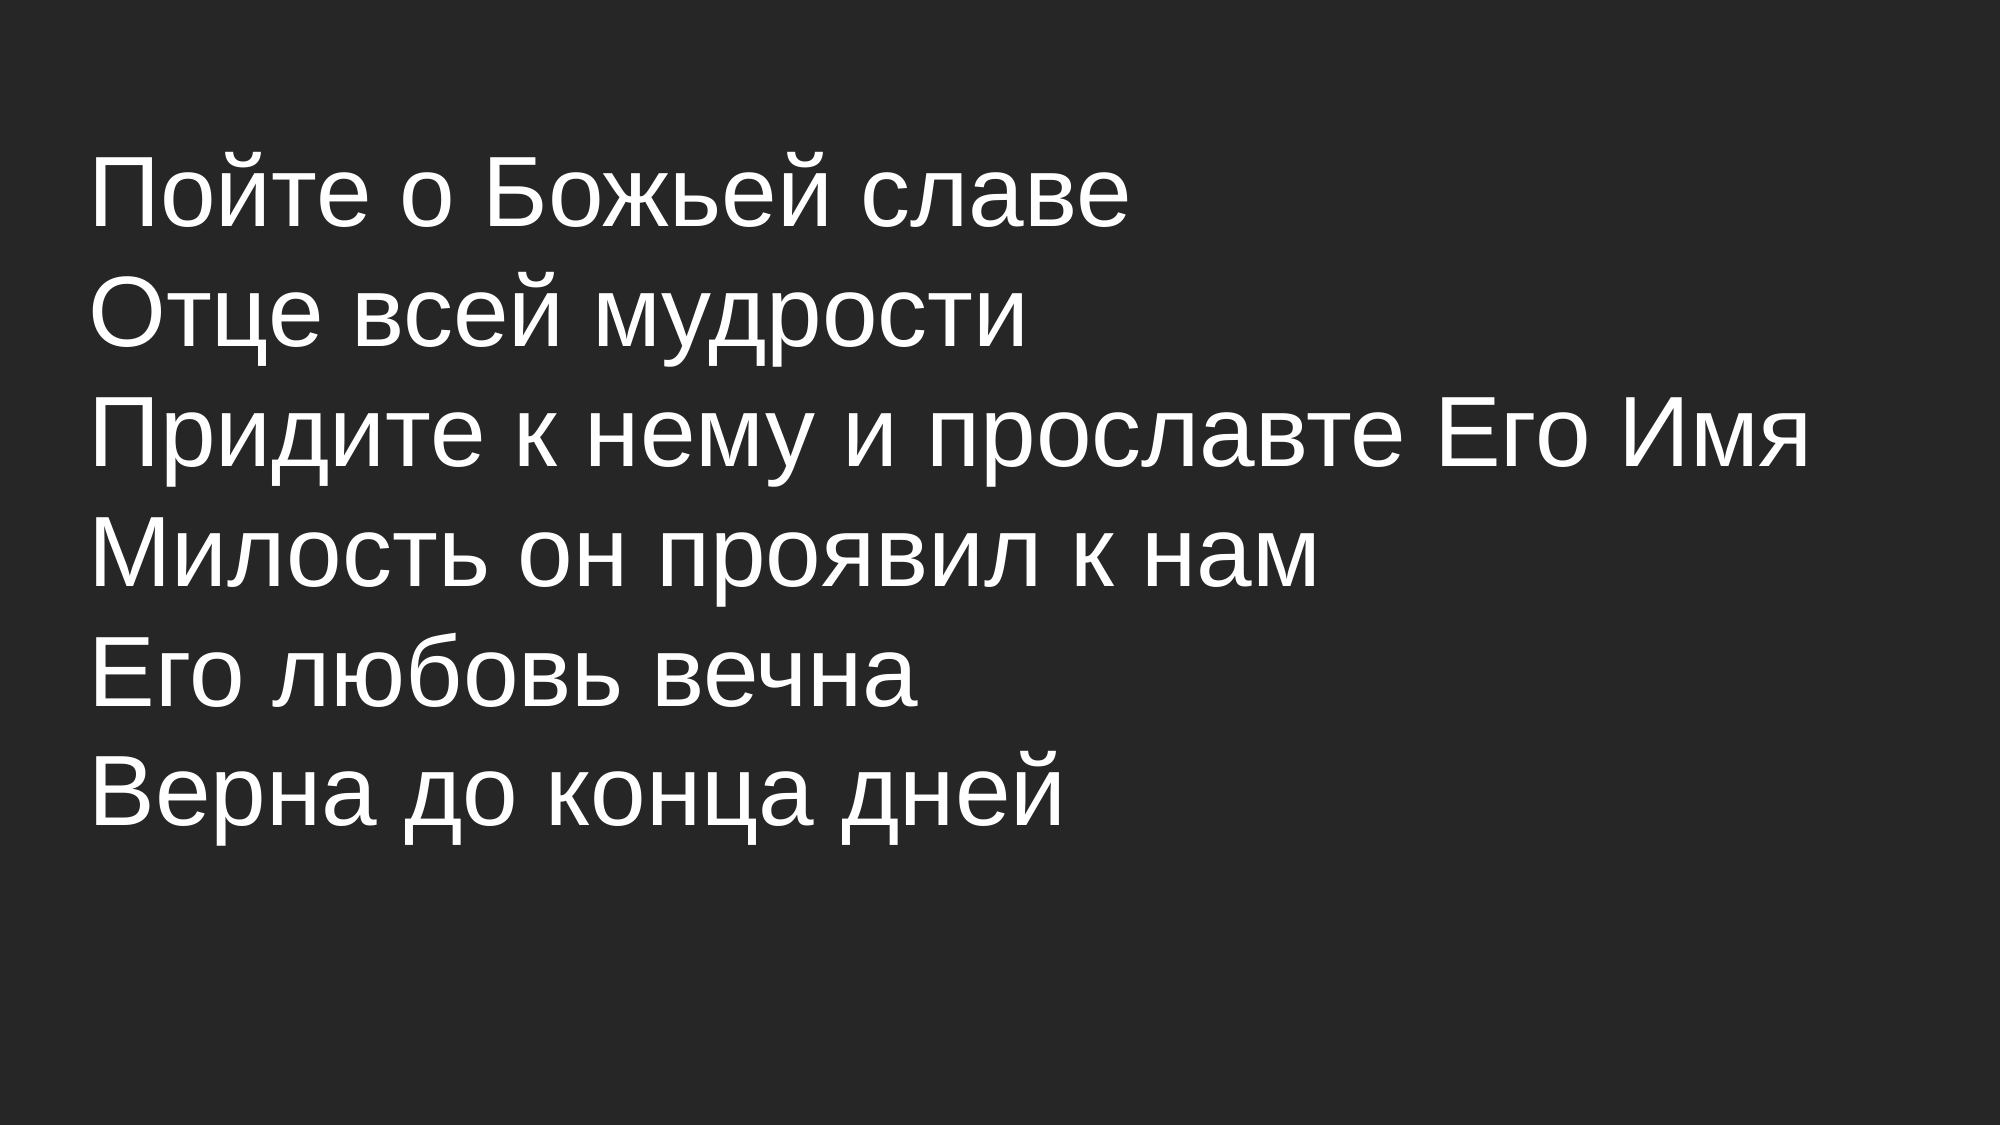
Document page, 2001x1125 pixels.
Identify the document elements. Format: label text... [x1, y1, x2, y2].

text_box Пойте о Божьей славе Отце всей мудрости Придите к нему и прославте Его Имя Милость он проявил к нам Его любовь вечна Верна до конца дней [73, 28, 1990, 1108]
